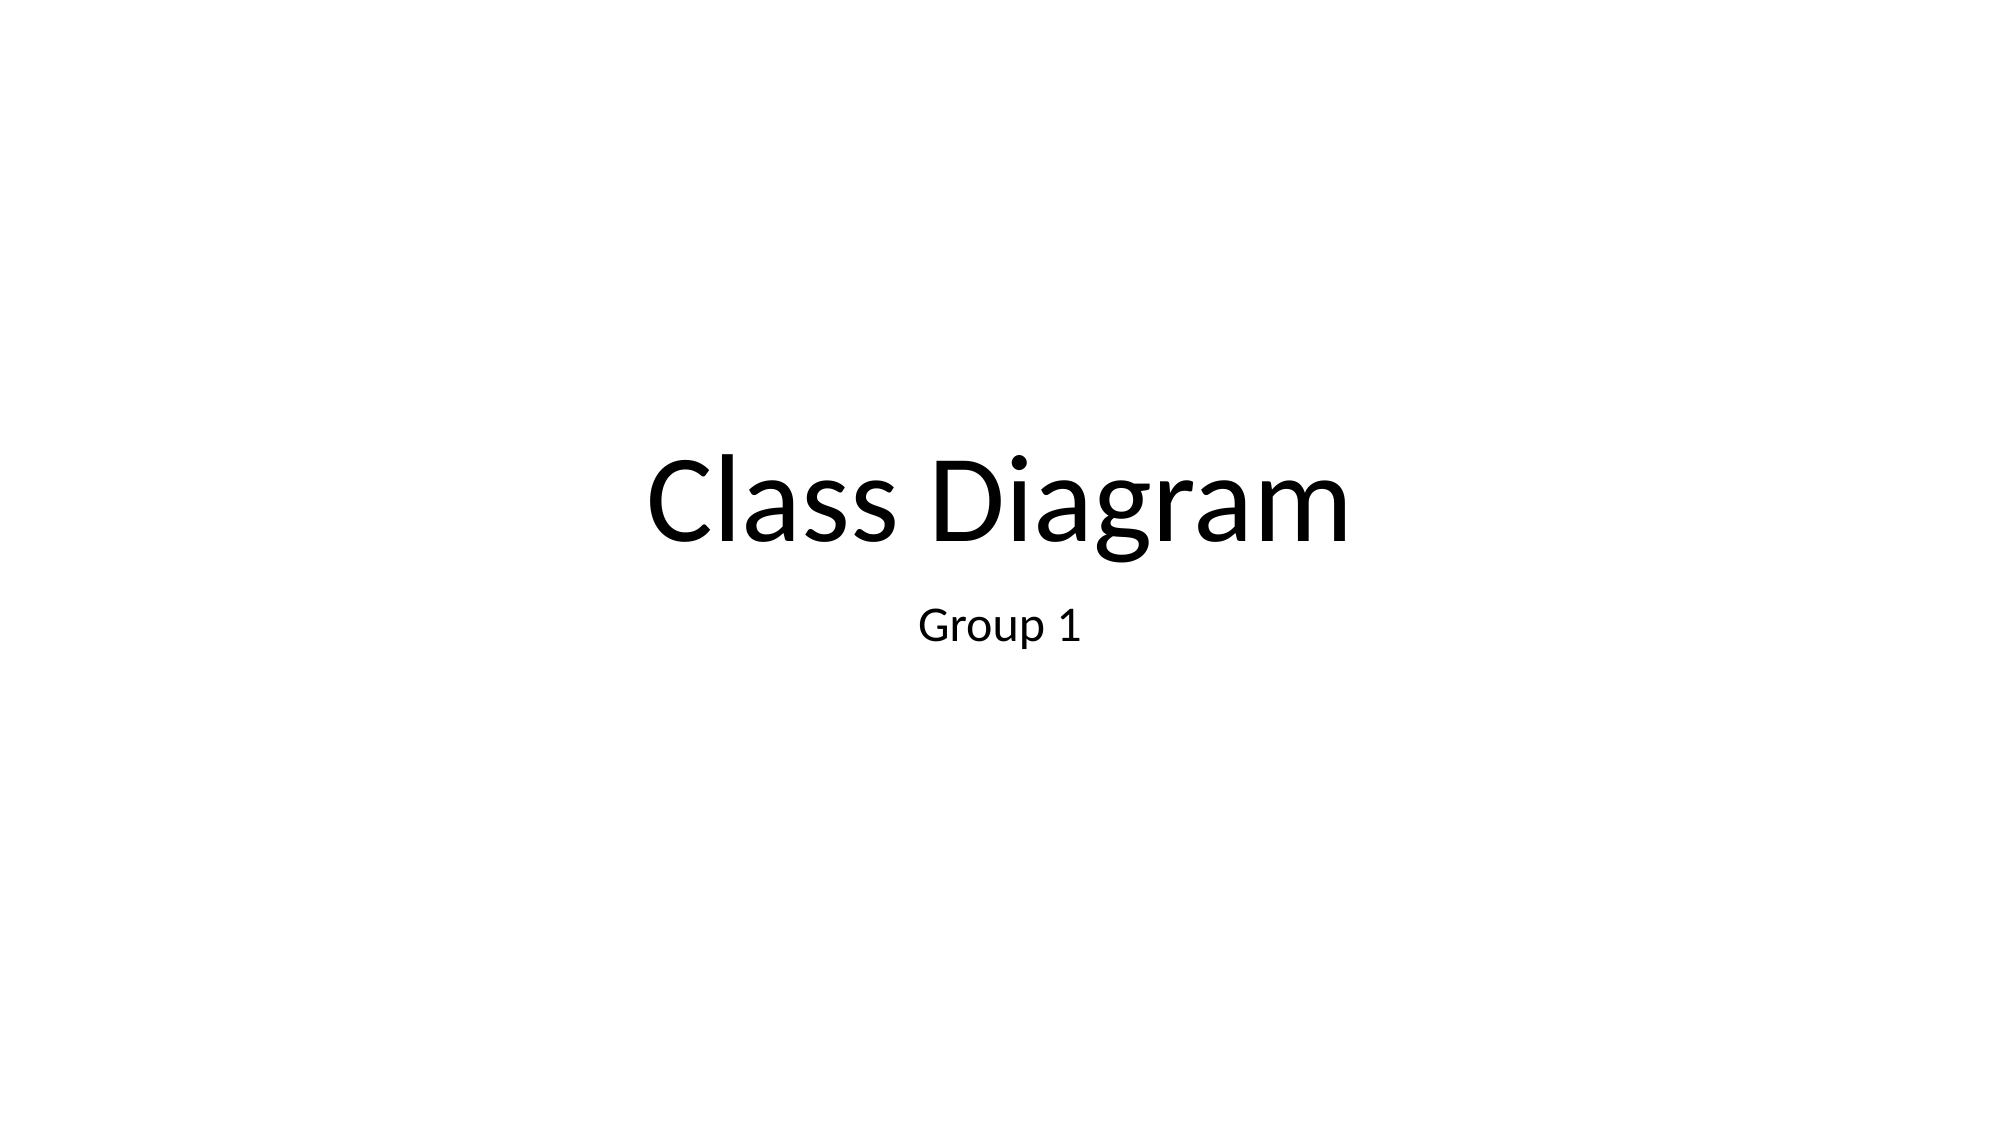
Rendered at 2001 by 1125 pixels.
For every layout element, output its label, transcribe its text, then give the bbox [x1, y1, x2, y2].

subtitle Group 1 [249, 590, 1750, 863]
title Class Diagram [249, 184, 1750, 576]
